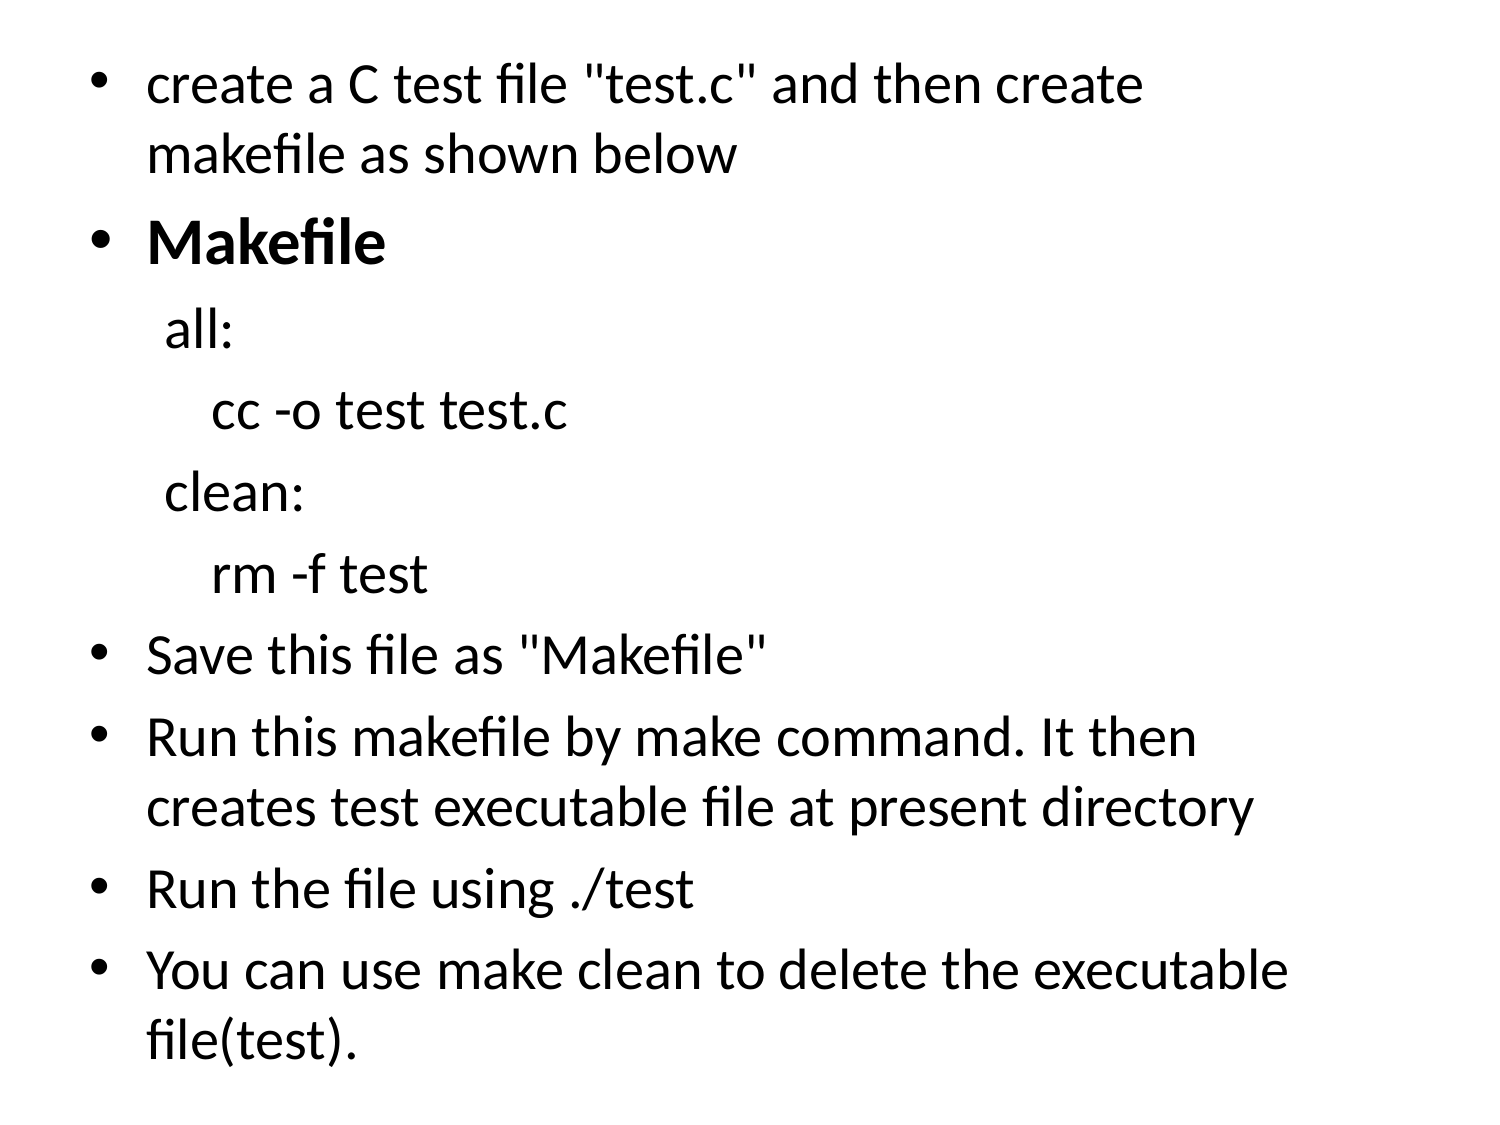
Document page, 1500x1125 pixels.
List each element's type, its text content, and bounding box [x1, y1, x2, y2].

text_box create a C test file "test.c" and then create makefile as shown below Makefile all: cc -o test test.c clean: rm -f test Save this file as "Makefile" Run this makefile by make command. It then creates test executable file at present directory Run the file using ./test You can use make clean to delete the executable file(test). [75, 37, 1350, 1005]
